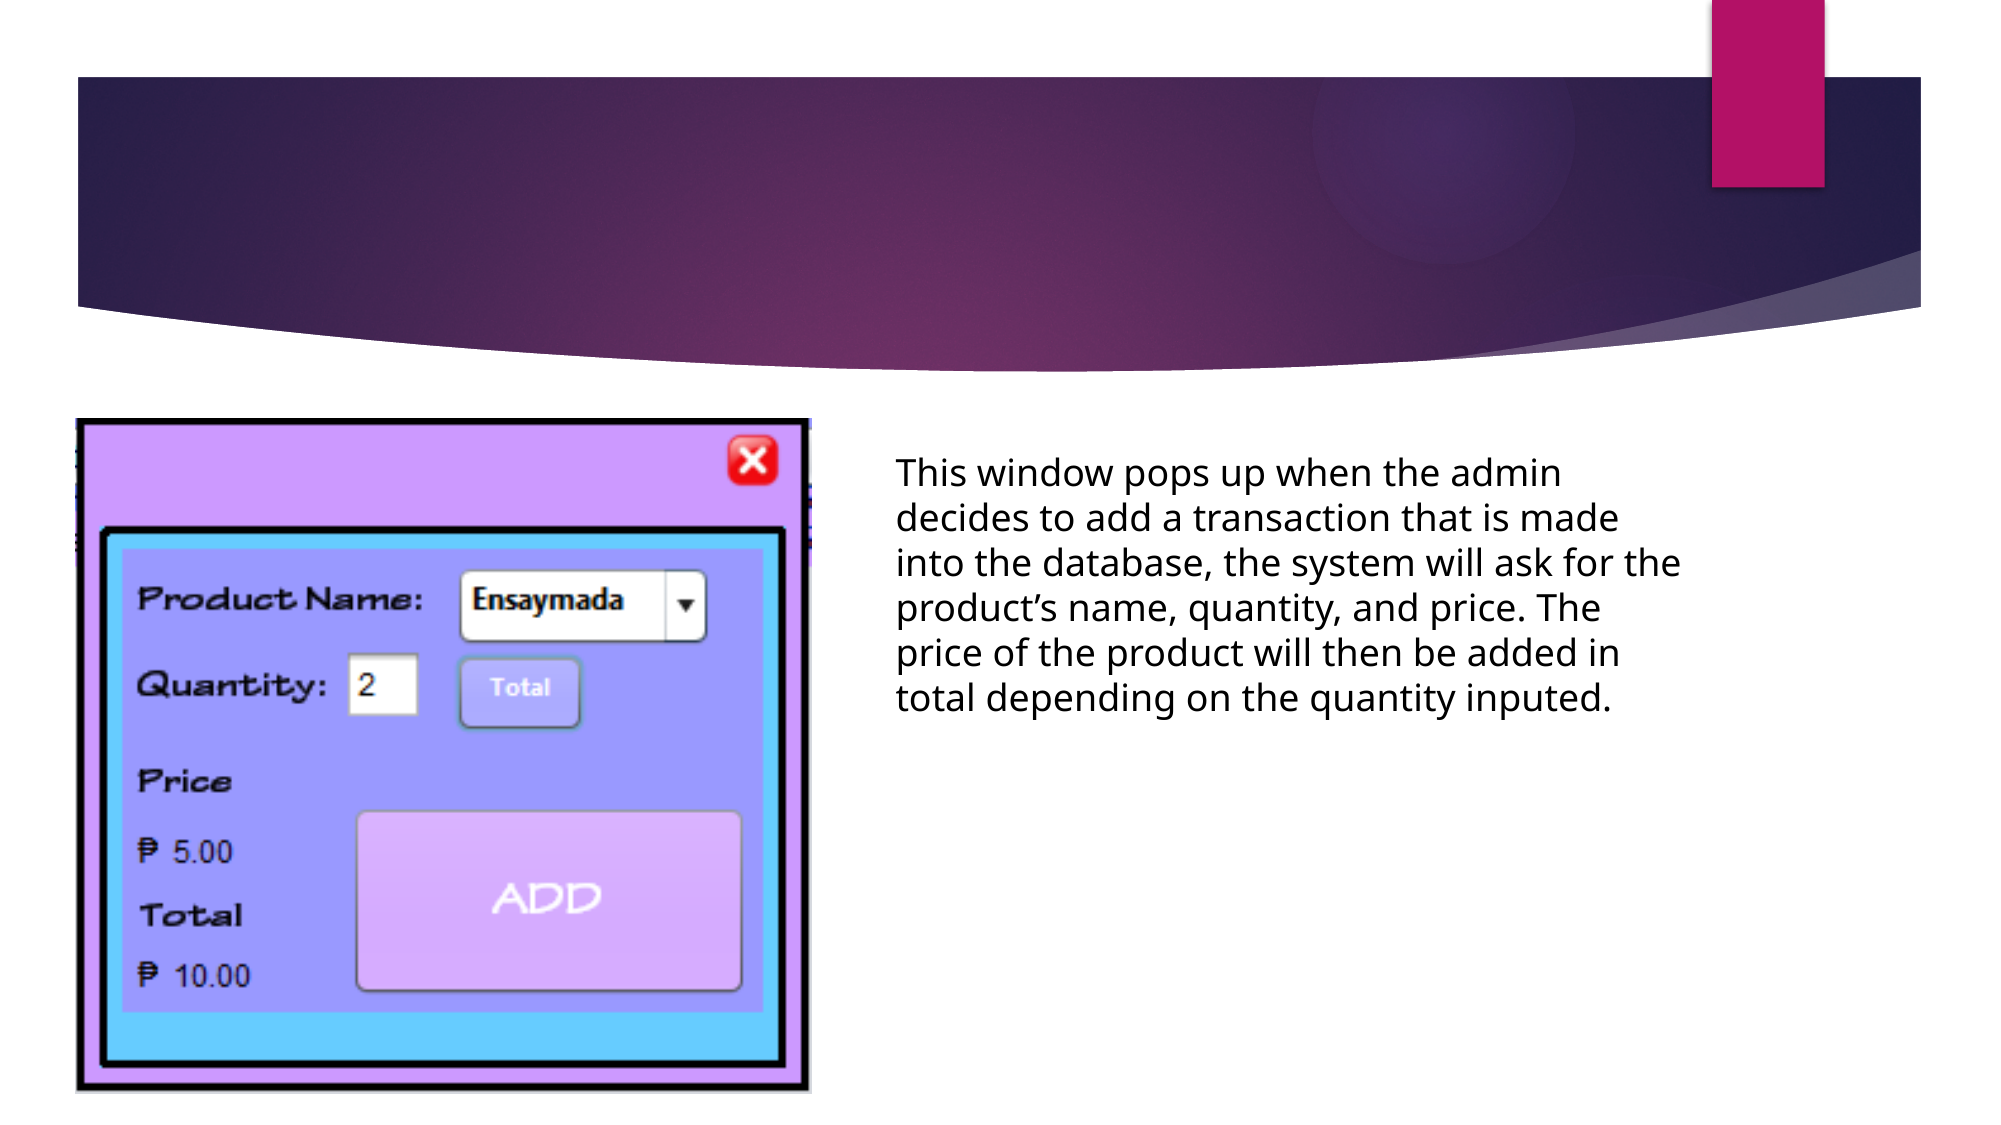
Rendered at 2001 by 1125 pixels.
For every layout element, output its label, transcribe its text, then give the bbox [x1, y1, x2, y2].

text_box This window pops up when the admin decides to add a transaction that is made into the database, the system will ask for the product’s name, quantity, and price. The price of the product will then be added in total depending on the quantity inputed. [880, 441, 1707, 727]
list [75, 418, 812, 1094]
